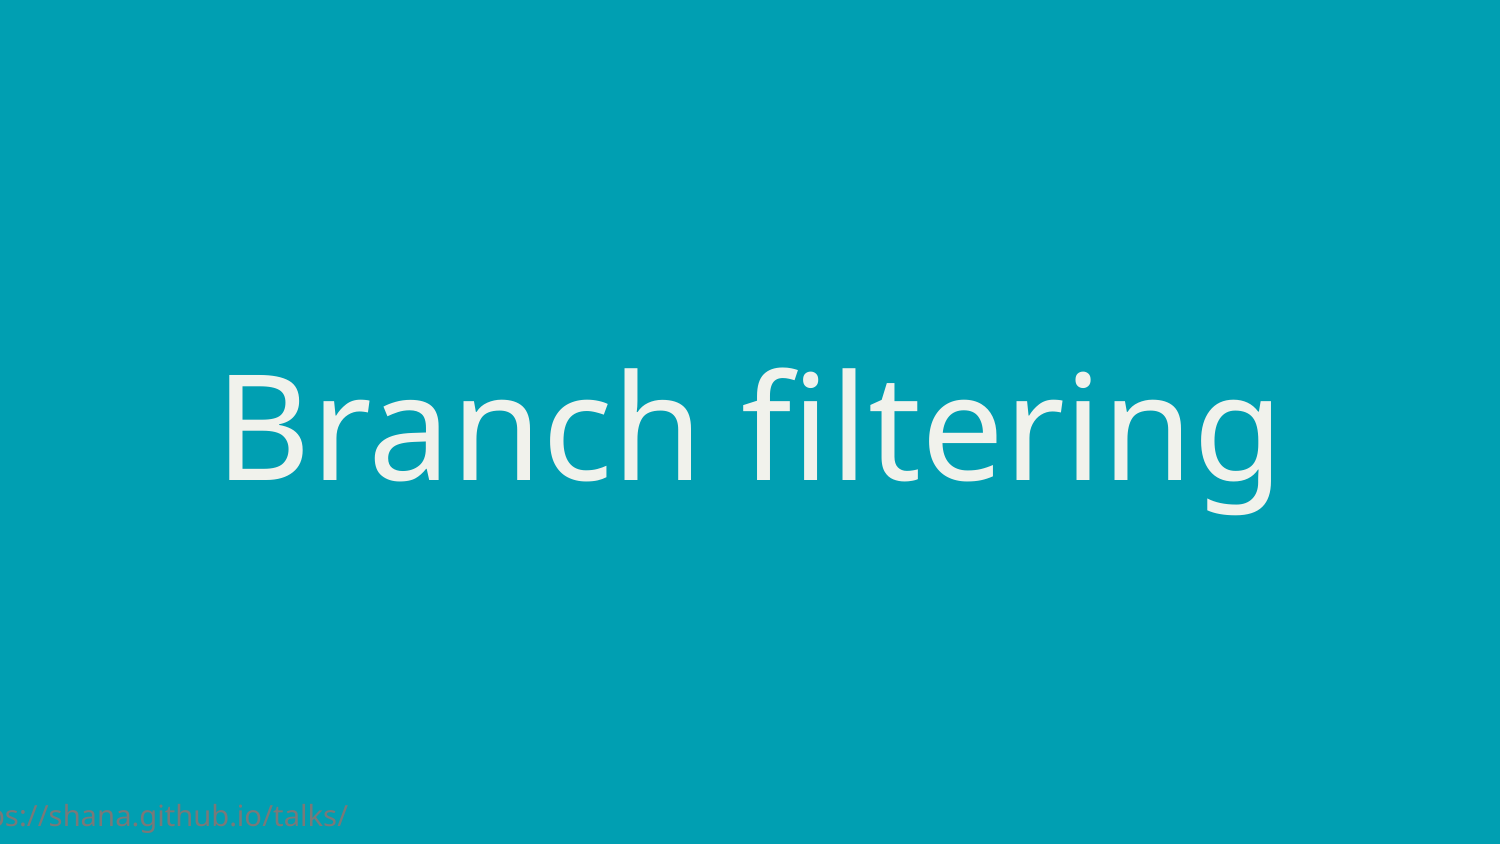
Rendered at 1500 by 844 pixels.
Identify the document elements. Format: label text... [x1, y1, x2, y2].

title Branch filtering [145, 278, 1354, 566]
